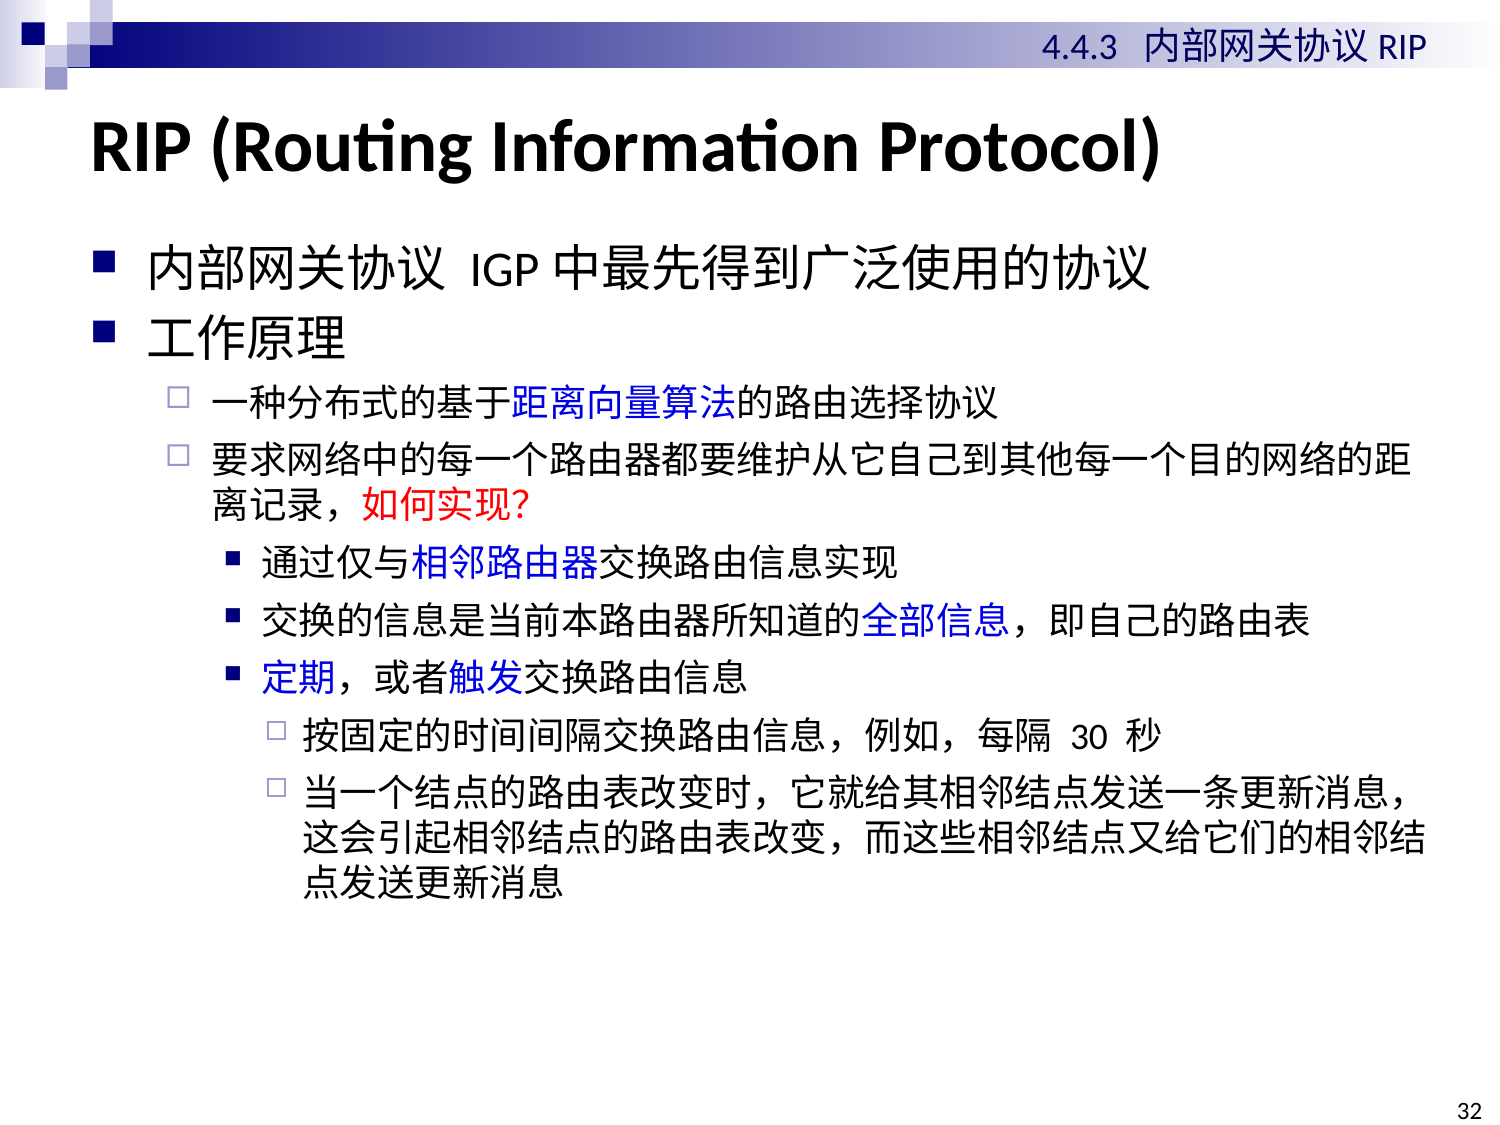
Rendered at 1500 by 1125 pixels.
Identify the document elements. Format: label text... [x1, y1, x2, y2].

title RIP (Routing Information Protocol) [75, 75, 1425, 209]
slide_number 32 [1448, 1100, 1483, 1125]
text_box 4.4.3 内部网关协议RIP [1027, 14, 1465, 75]
list 内部网关协议 IGP中最先得到广泛使用的协议 工作原理 一种分布式的基于距离向量算法的路由选择协议 要求网络中的每一个路由器都要维护从它自己到其他每一个目的网络的距离记录，如何实现？ 通过仅与相邻路由器交换路由信息实现 交换的信息是当前本路由器所知道的全部信息，即自己的路由表 定期，或者触发交换路由信息 按固定的时间间隔交换路由信息，例如，每隔 30 秒 当一个结点的路由表改变时，它就给其相邻结点发送一条更新消息，这会引起相邻结点的路由表改变，而这些相邻结点又给它们的相邻结点发送更新消息 [75, 229, 1465, 1080]
